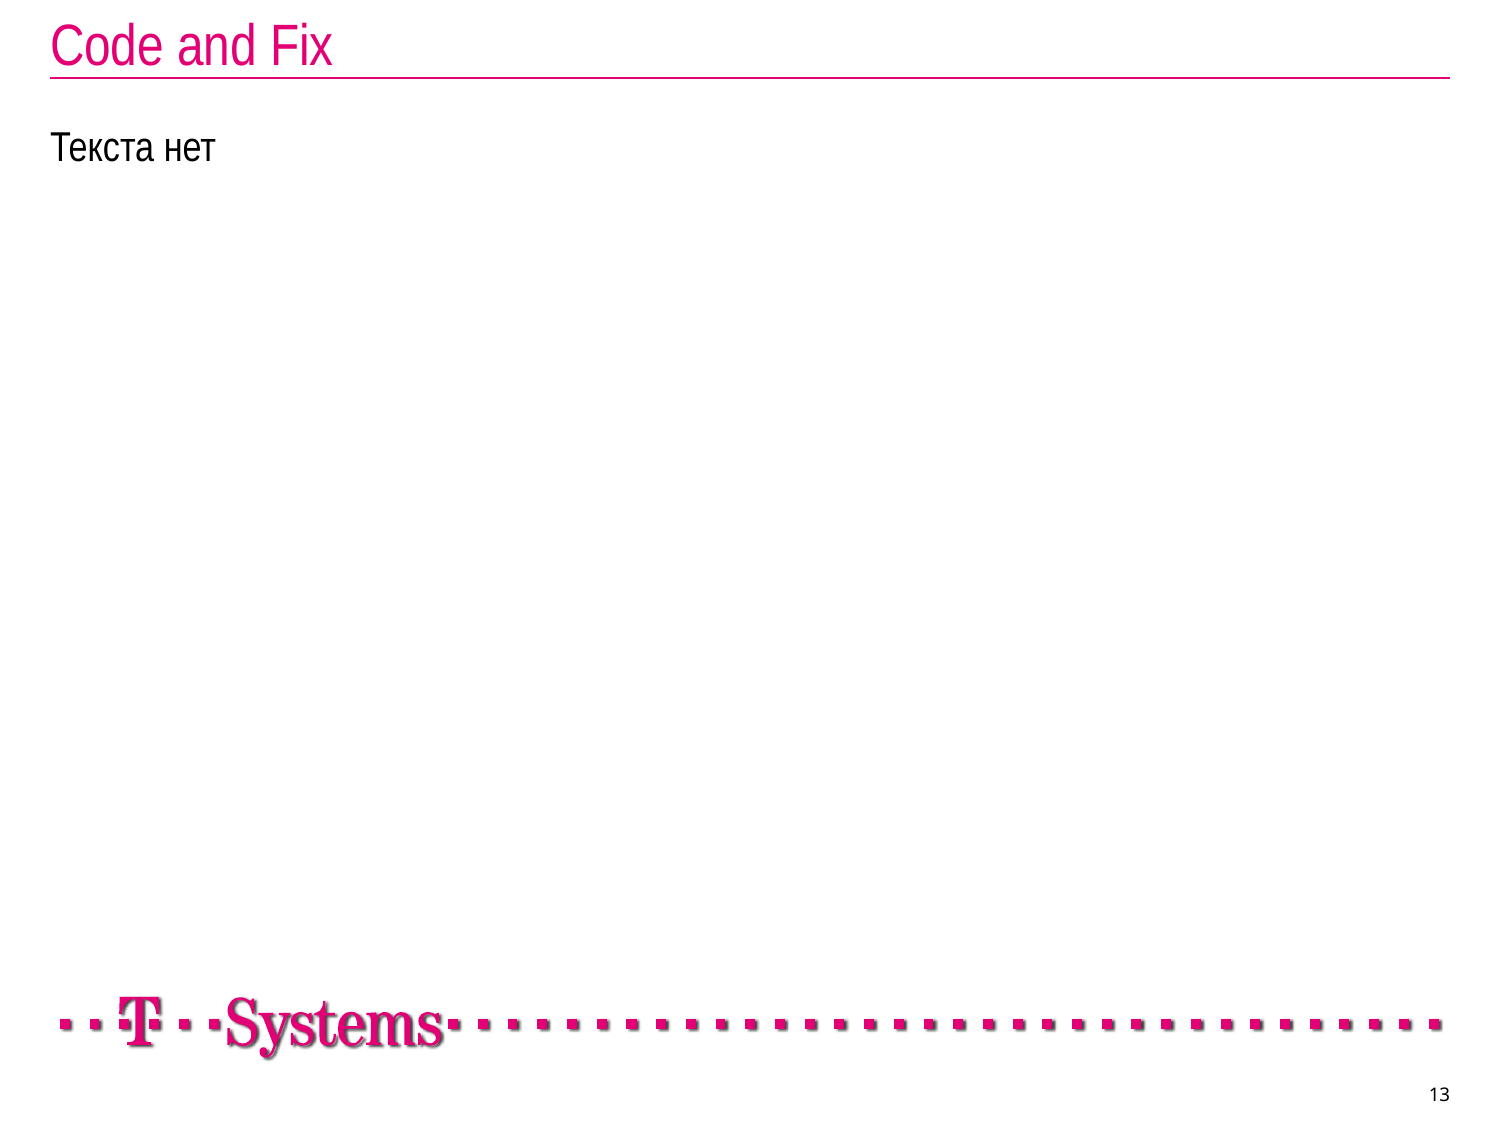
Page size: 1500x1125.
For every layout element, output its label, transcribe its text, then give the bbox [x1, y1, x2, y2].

slide_number 13 [1361, 1082, 1451, 1107]
title Code and Fix [50, 14, 1450, 91]
list Текста нет [50, 125, 1450, 988]
